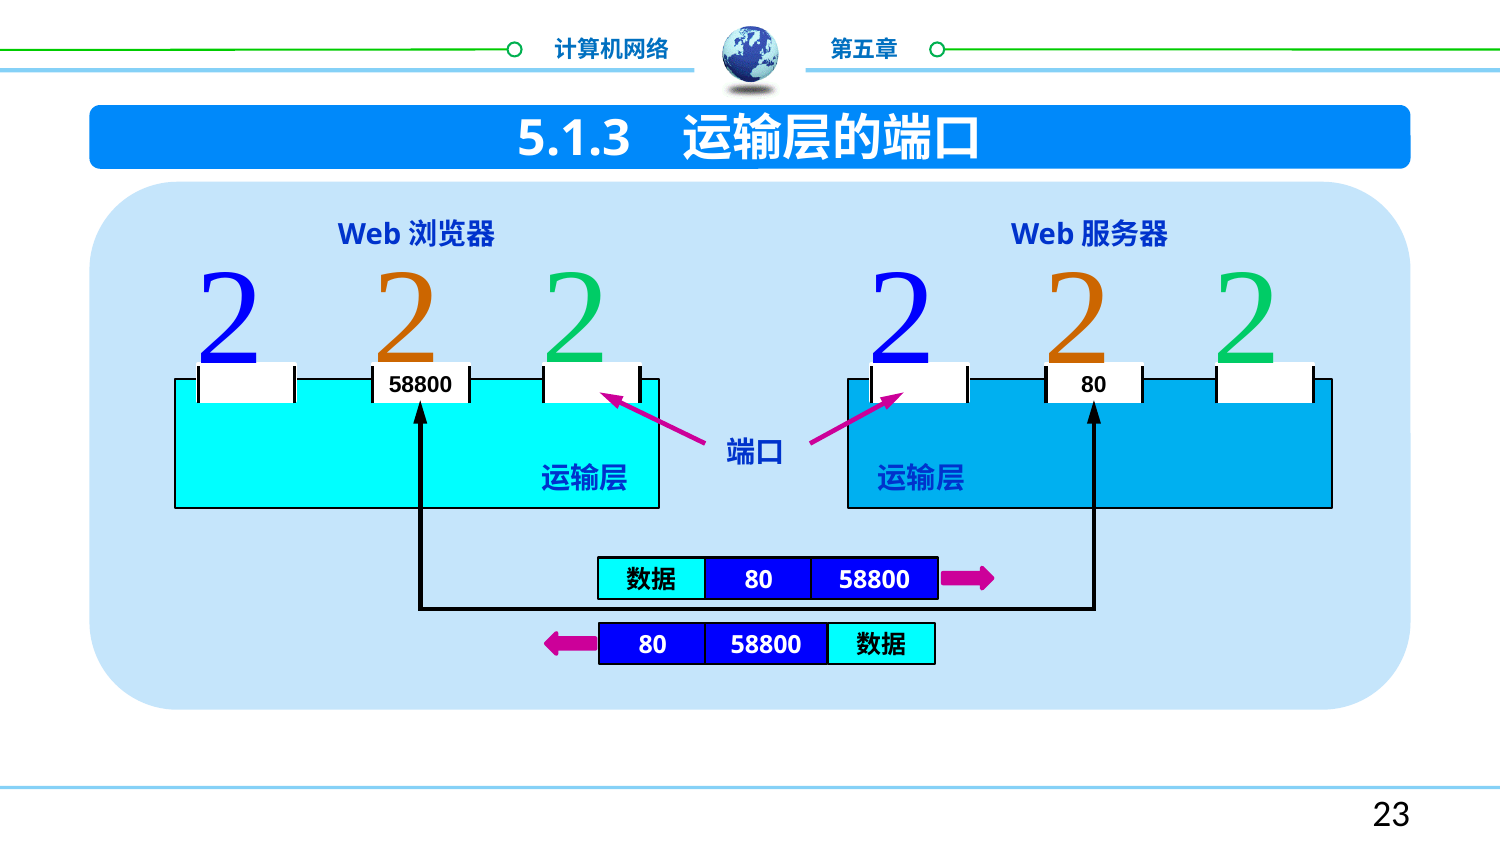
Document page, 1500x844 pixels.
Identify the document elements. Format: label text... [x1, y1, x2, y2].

text_box 5.1.3 运输层的端口 [502, 98, 998, 173]
text_box  [181, 218, 354, 399]
text_box 80 [597, 621, 703, 666]
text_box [1045, 363, 1143, 404]
text_box [543, 631, 598, 656]
text_box  [357, 218, 530, 399]
text_box  [530, 218, 700, 398]
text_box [1216, 363, 1314, 404]
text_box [871, 363, 968, 398]
picture [720, 24, 780, 98]
text_box [87, 179, 1413, 712]
text_box Web服务器 [996, 207, 1185, 258]
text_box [372, 363, 470, 404]
text_box [173, 377, 414, 510]
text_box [543, 363, 641, 398]
text_box 数据 [830, 621, 937, 666]
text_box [419, 399, 1095, 612]
text_box  [1028, 218, 1201, 399]
text_box Web浏览器 [323, 207, 511, 258]
text_box [1098, 399, 1334, 510]
slide_number 23 [1074, 782, 1425, 827]
text_box  [1201, 218, 1371, 399]
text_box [198, 363, 295, 404]
text_box  [852, 218, 1025, 398]
text_box [998, 105, 1411, 169]
text_box [89, 105, 502, 169]
text_box 58800 [703, 621, 830, 666]
text_box [846, 377, 852, 398]
